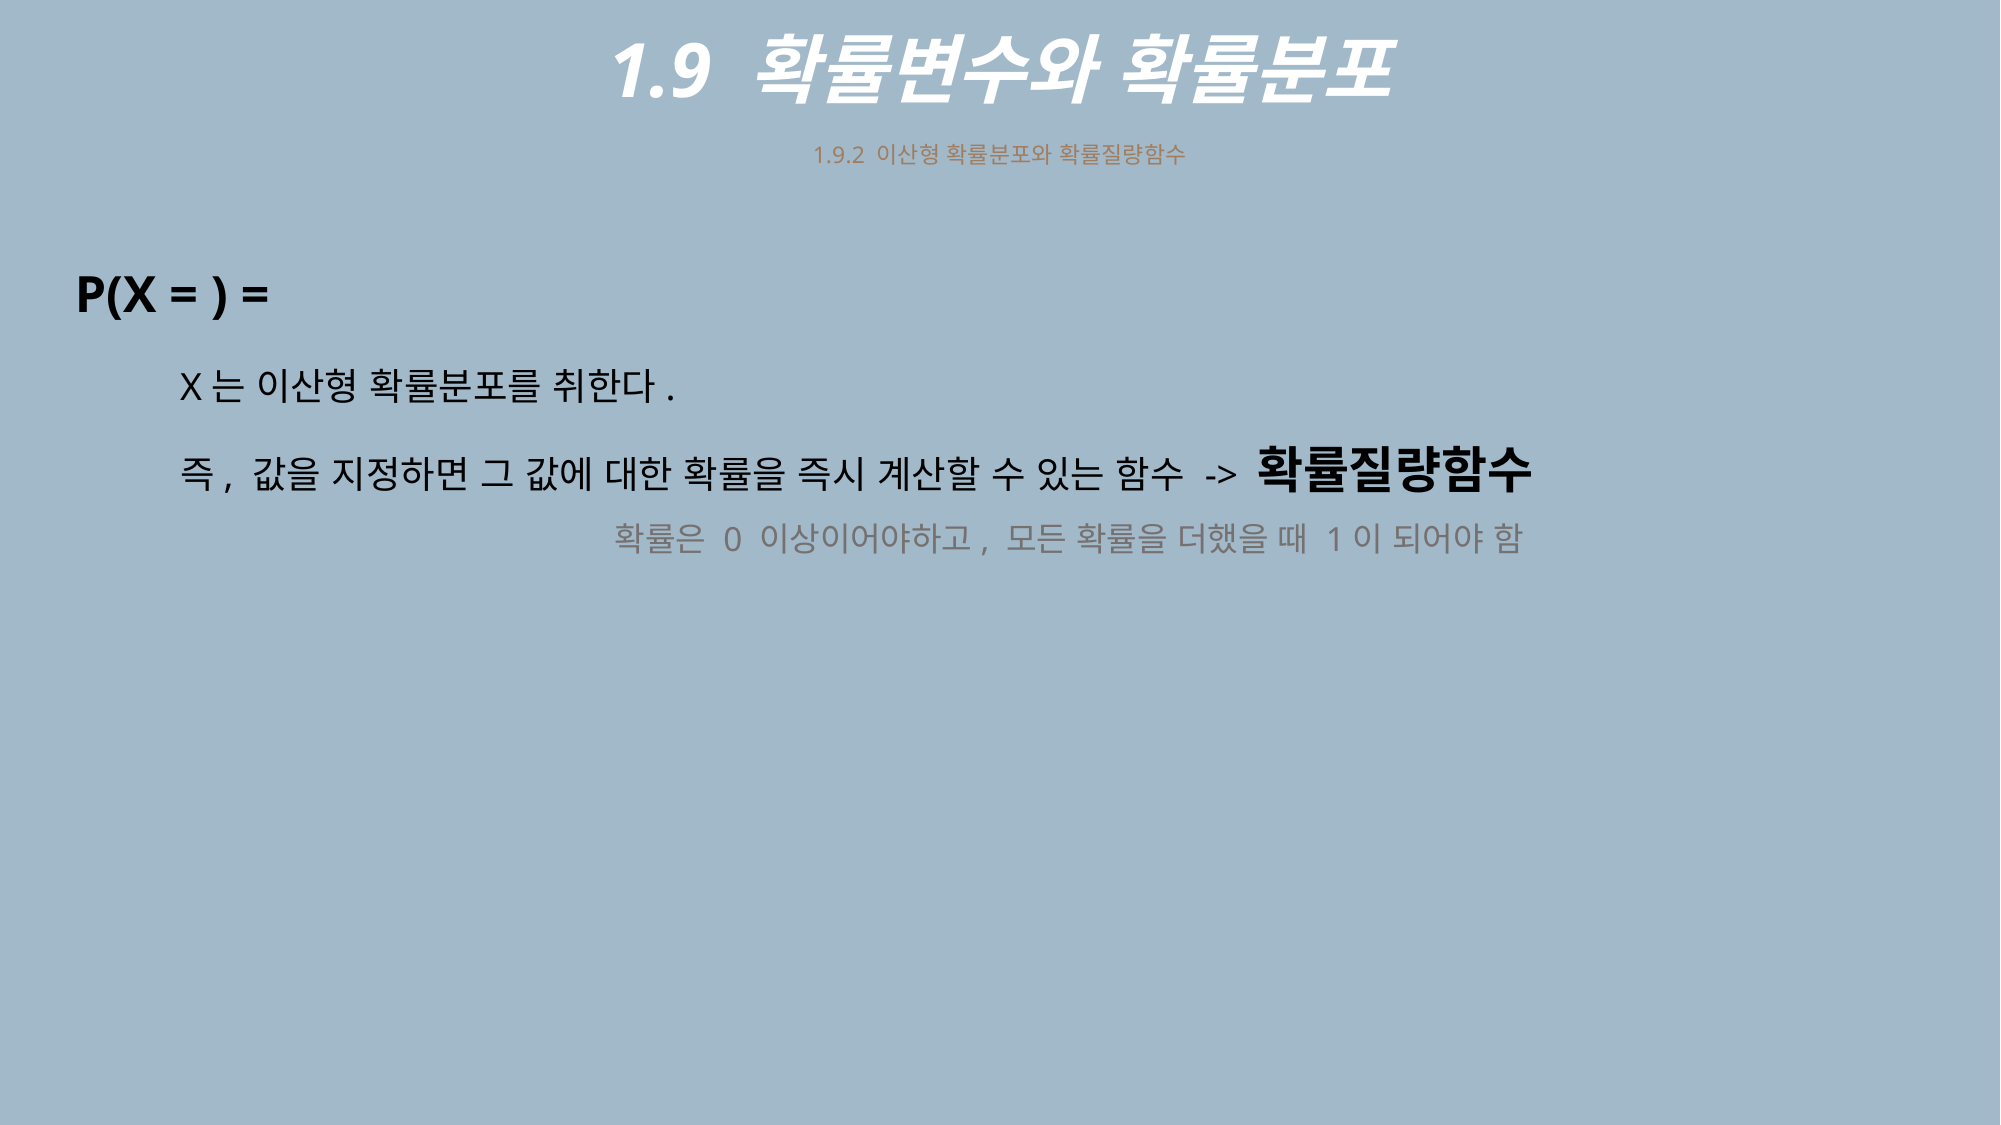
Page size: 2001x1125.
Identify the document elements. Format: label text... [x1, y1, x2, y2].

text_box 1.9 확률변수와 확률분포 1.9.2 이산형 확률분포와 확률질량함수 [441, 15, 1559, 175]
text_box X는 이산형 확률분포를 취한다. 즉, 값을 지정하면 그 값에 대한 확률을 즉시 계산할 수 있는 함수 -> 확률질량함수 확률은 0 이상이어야하고, 모든 확률을 더했을 때 1이 되어야 함 [165, 333, 1548, 566]
